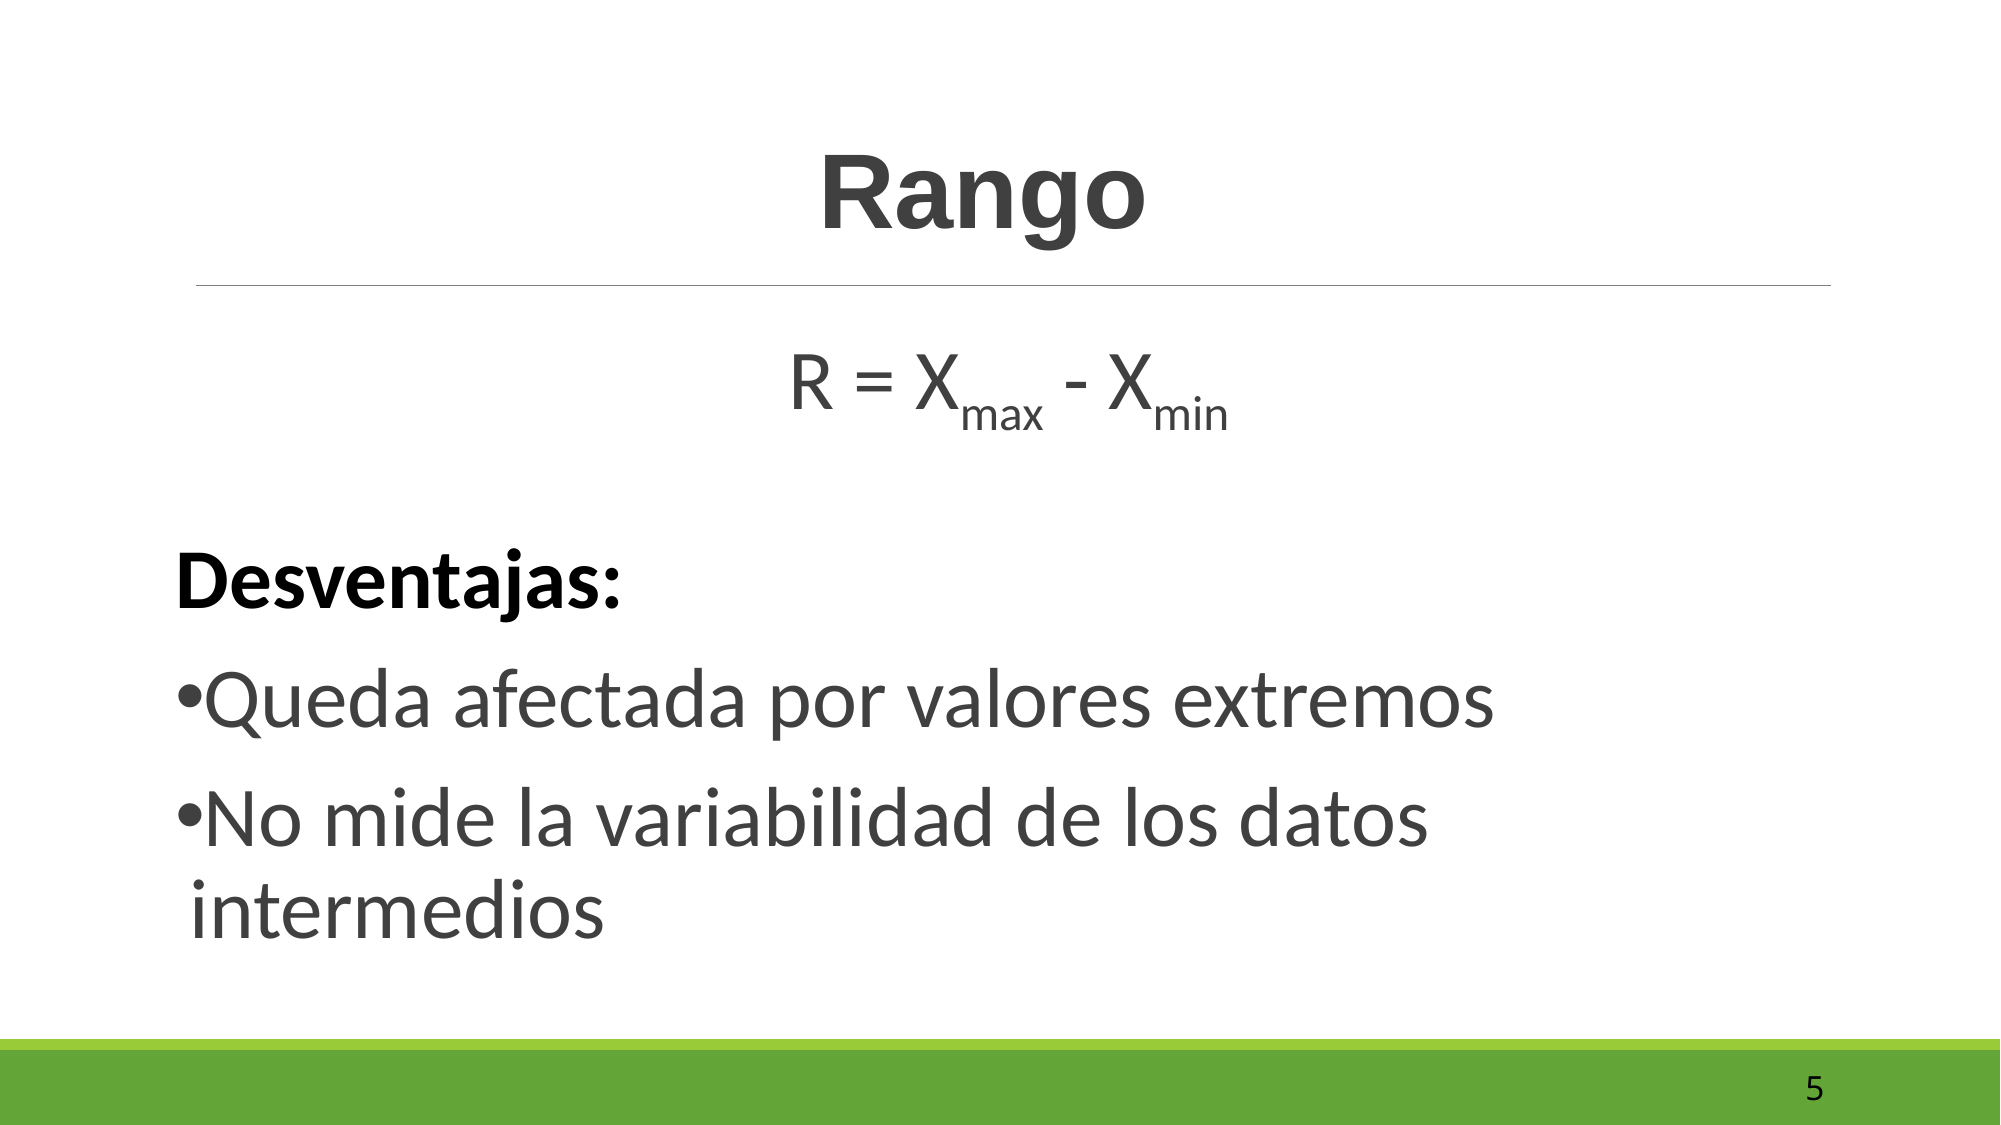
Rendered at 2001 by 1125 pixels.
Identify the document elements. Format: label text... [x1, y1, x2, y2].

text_box Rango [211, 129, 1732, 263]
list R = Xmax - Xmin Desventajas: Queda afectada por valores extremos No mide la variabilidad de los datos intermedios [175, 317, 1842, 968]
slide_number 5 [1624, 1059, 1840, 1120]
